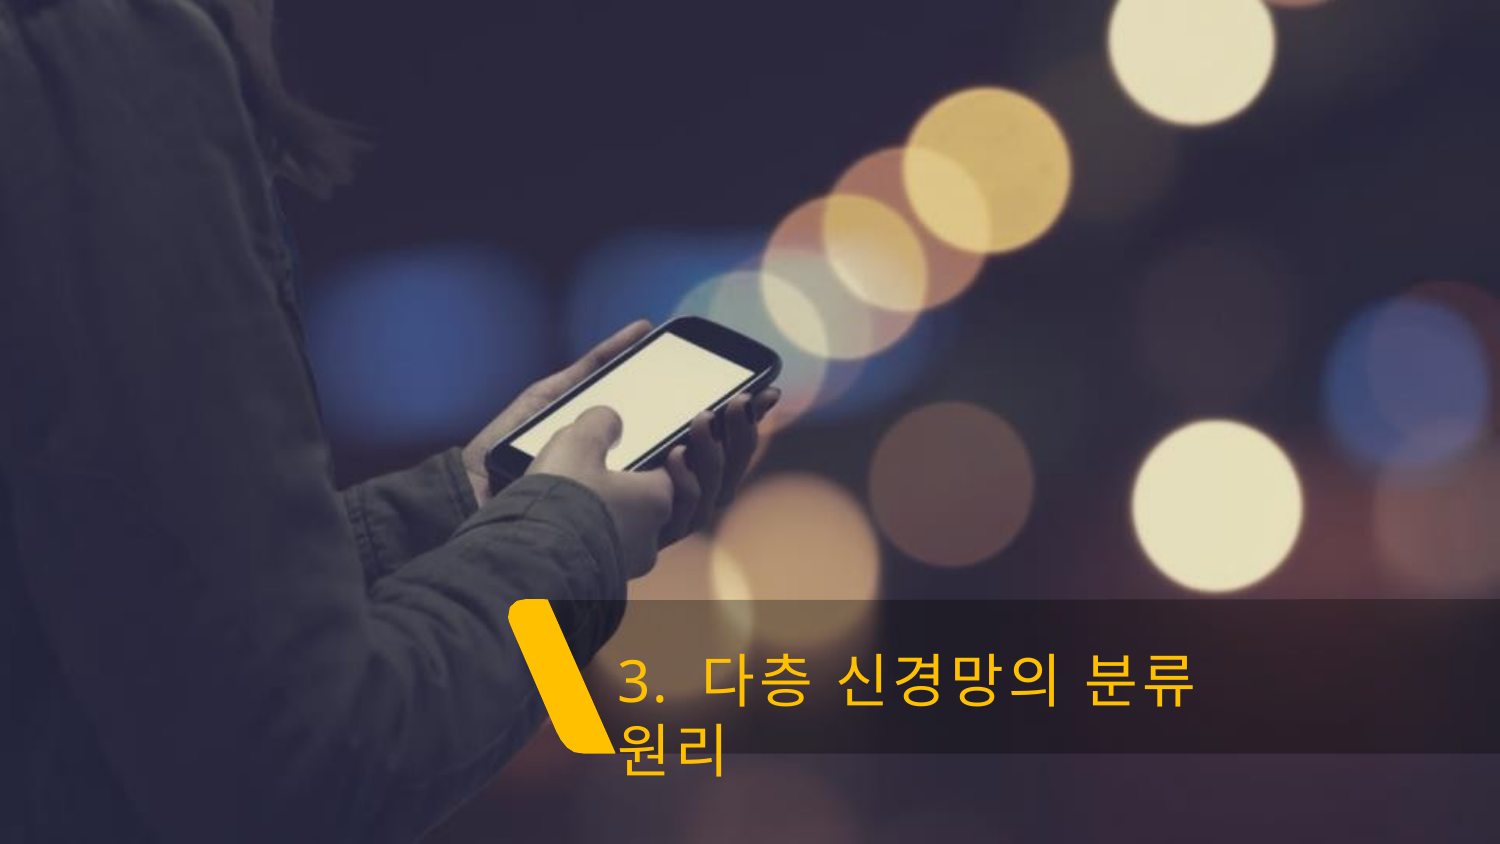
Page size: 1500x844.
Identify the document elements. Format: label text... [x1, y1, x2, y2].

text_box [549, 598, 1500, 754]
text_box [508, 598, 616, 754]
picture [0, 0, 1500, 844]
title 3. 다층 신경망의 분류 원리 [165, 641, 1335, 785]
